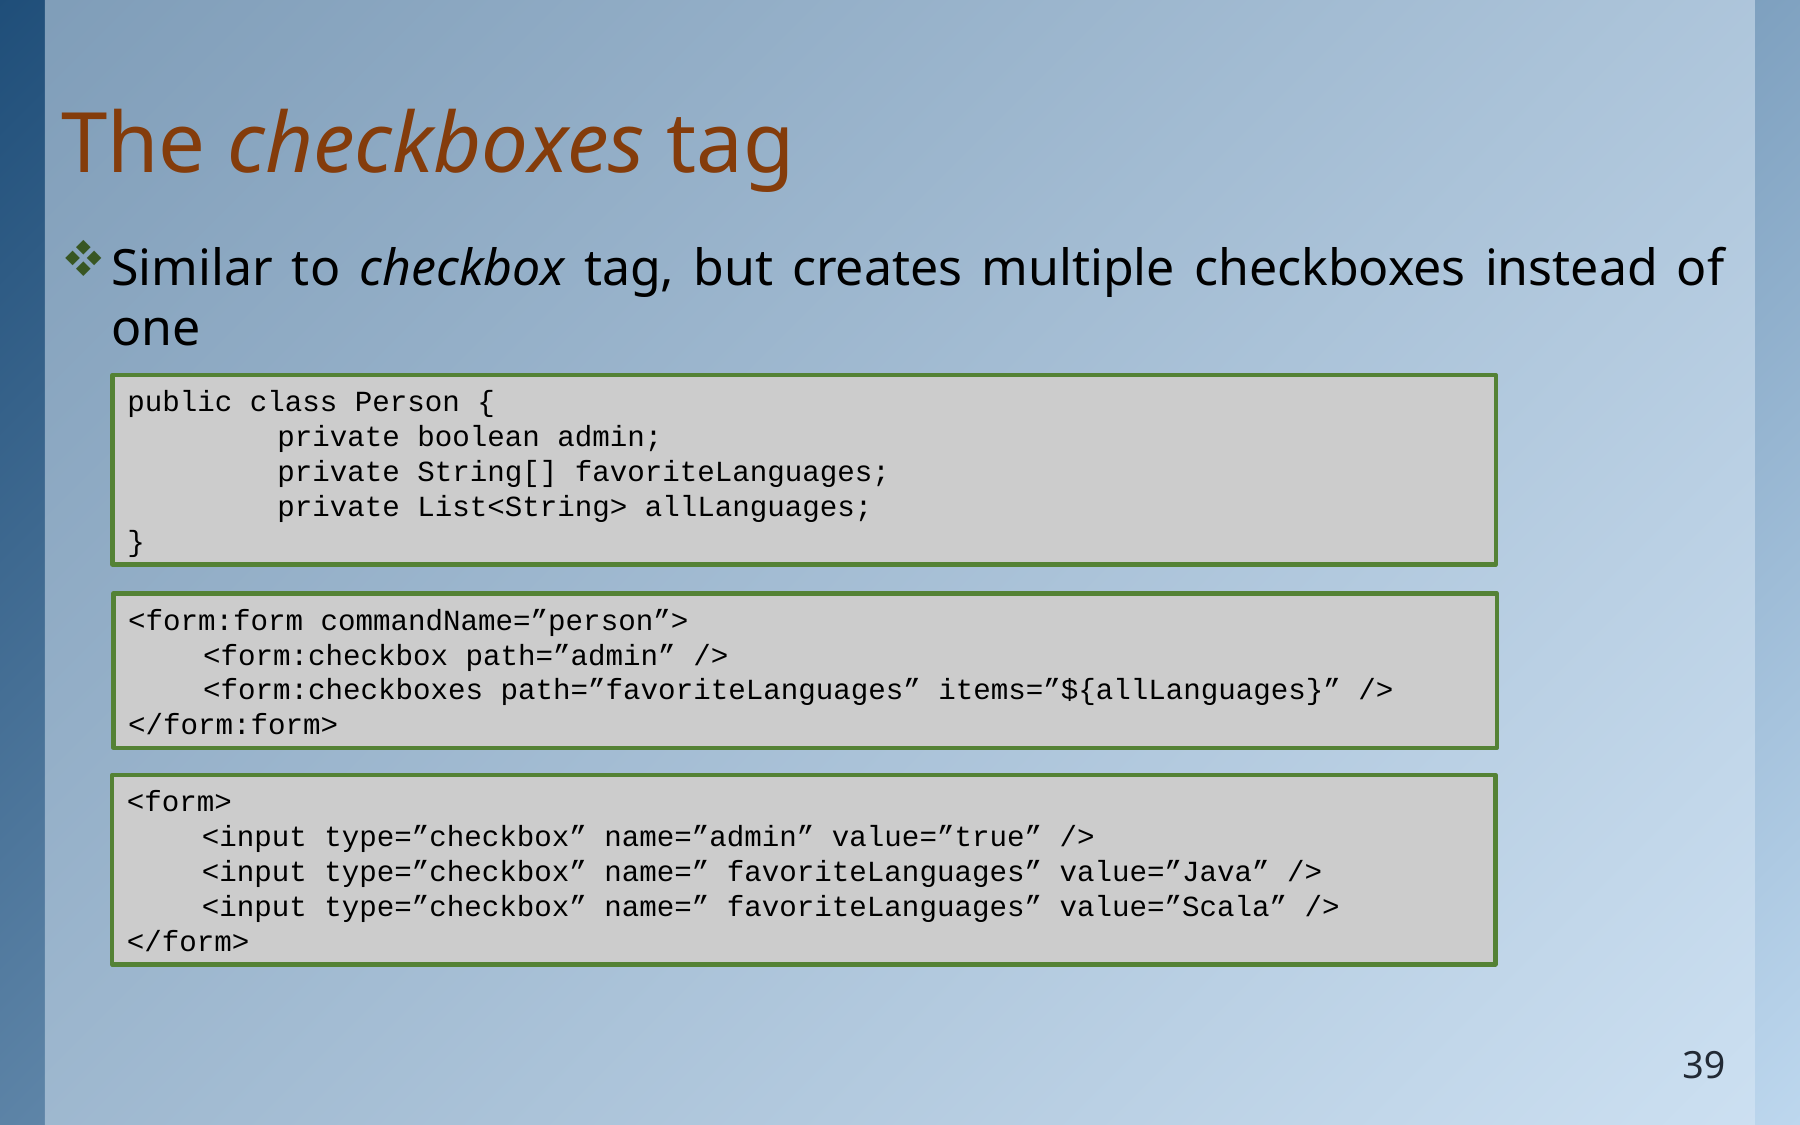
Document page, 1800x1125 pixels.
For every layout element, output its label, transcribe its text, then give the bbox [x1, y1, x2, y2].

list Similar to checkbox tag, but creates multiple checkboxes instead of one [40, 224, 1746, 1025]
text_box <form> <input type=”checkbox” name=”admin” value=”true” /> <input type=”checkbox” name=” favoriteLanguages” value=”Java” /> <input type=”checkbox” name=” favoriteLanguages” value=”Scala” /> </form> [112, 774, 1496, 965]
text_box <form:form commandName=”person”> <form:checkbox path=”admin” /> <form:checkboxes path=”favoriteLanguages” items=”${allLanguages}” /> </form:form> [113, 593, 1497, 748]
slide_number 39 [1581, 1050, 1746, 1103]
title The checkboxes tag [40, 12, 1746, 200]
text_box public class Person { private boolean admin; private String[] favoriteLanguages; private List<String> allLanguages; } [112, 374, 1496, 565]
